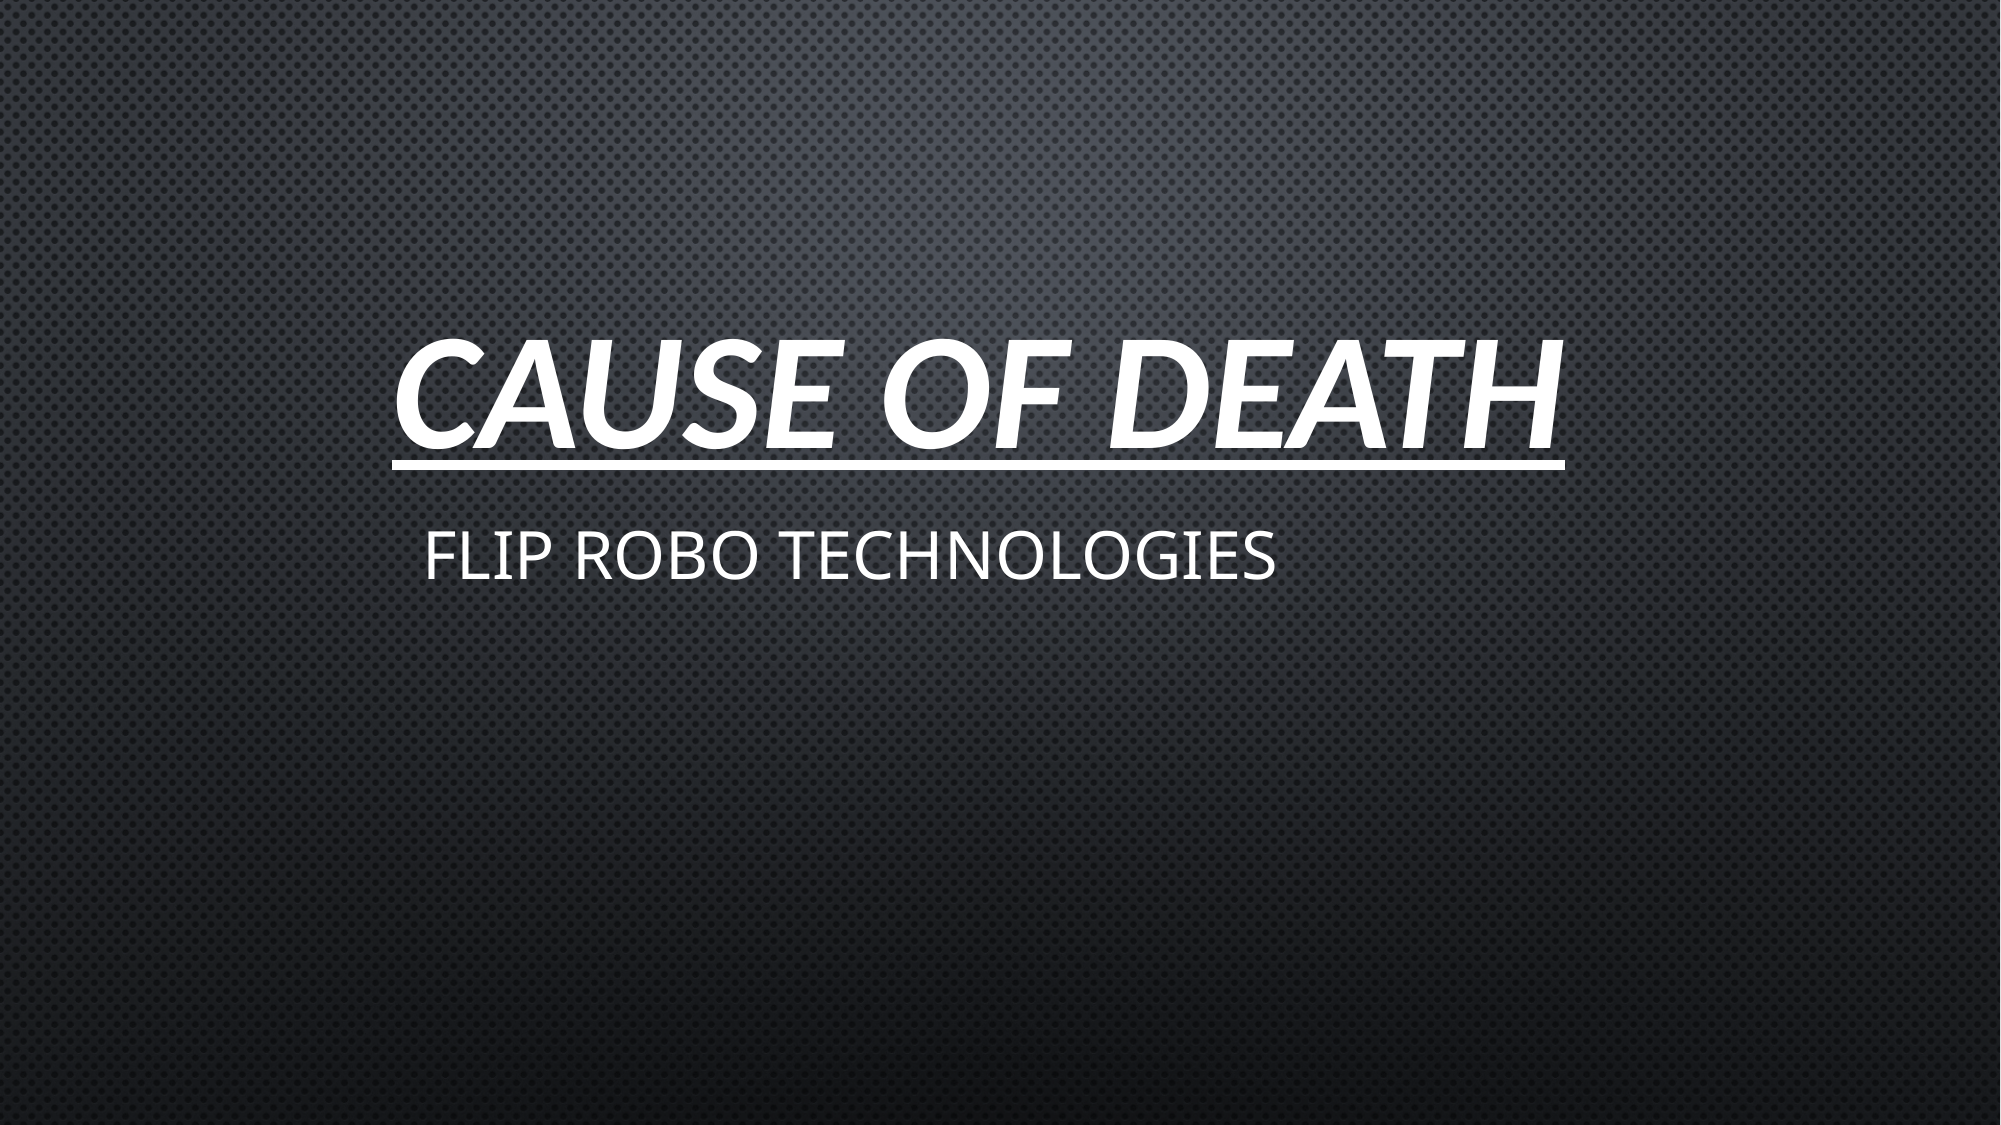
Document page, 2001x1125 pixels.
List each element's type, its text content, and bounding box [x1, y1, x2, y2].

text_box Flip Robo technologies [407, 482, 1825, 643]
text_box Cause of Death [89, 124, 1869, 483]
